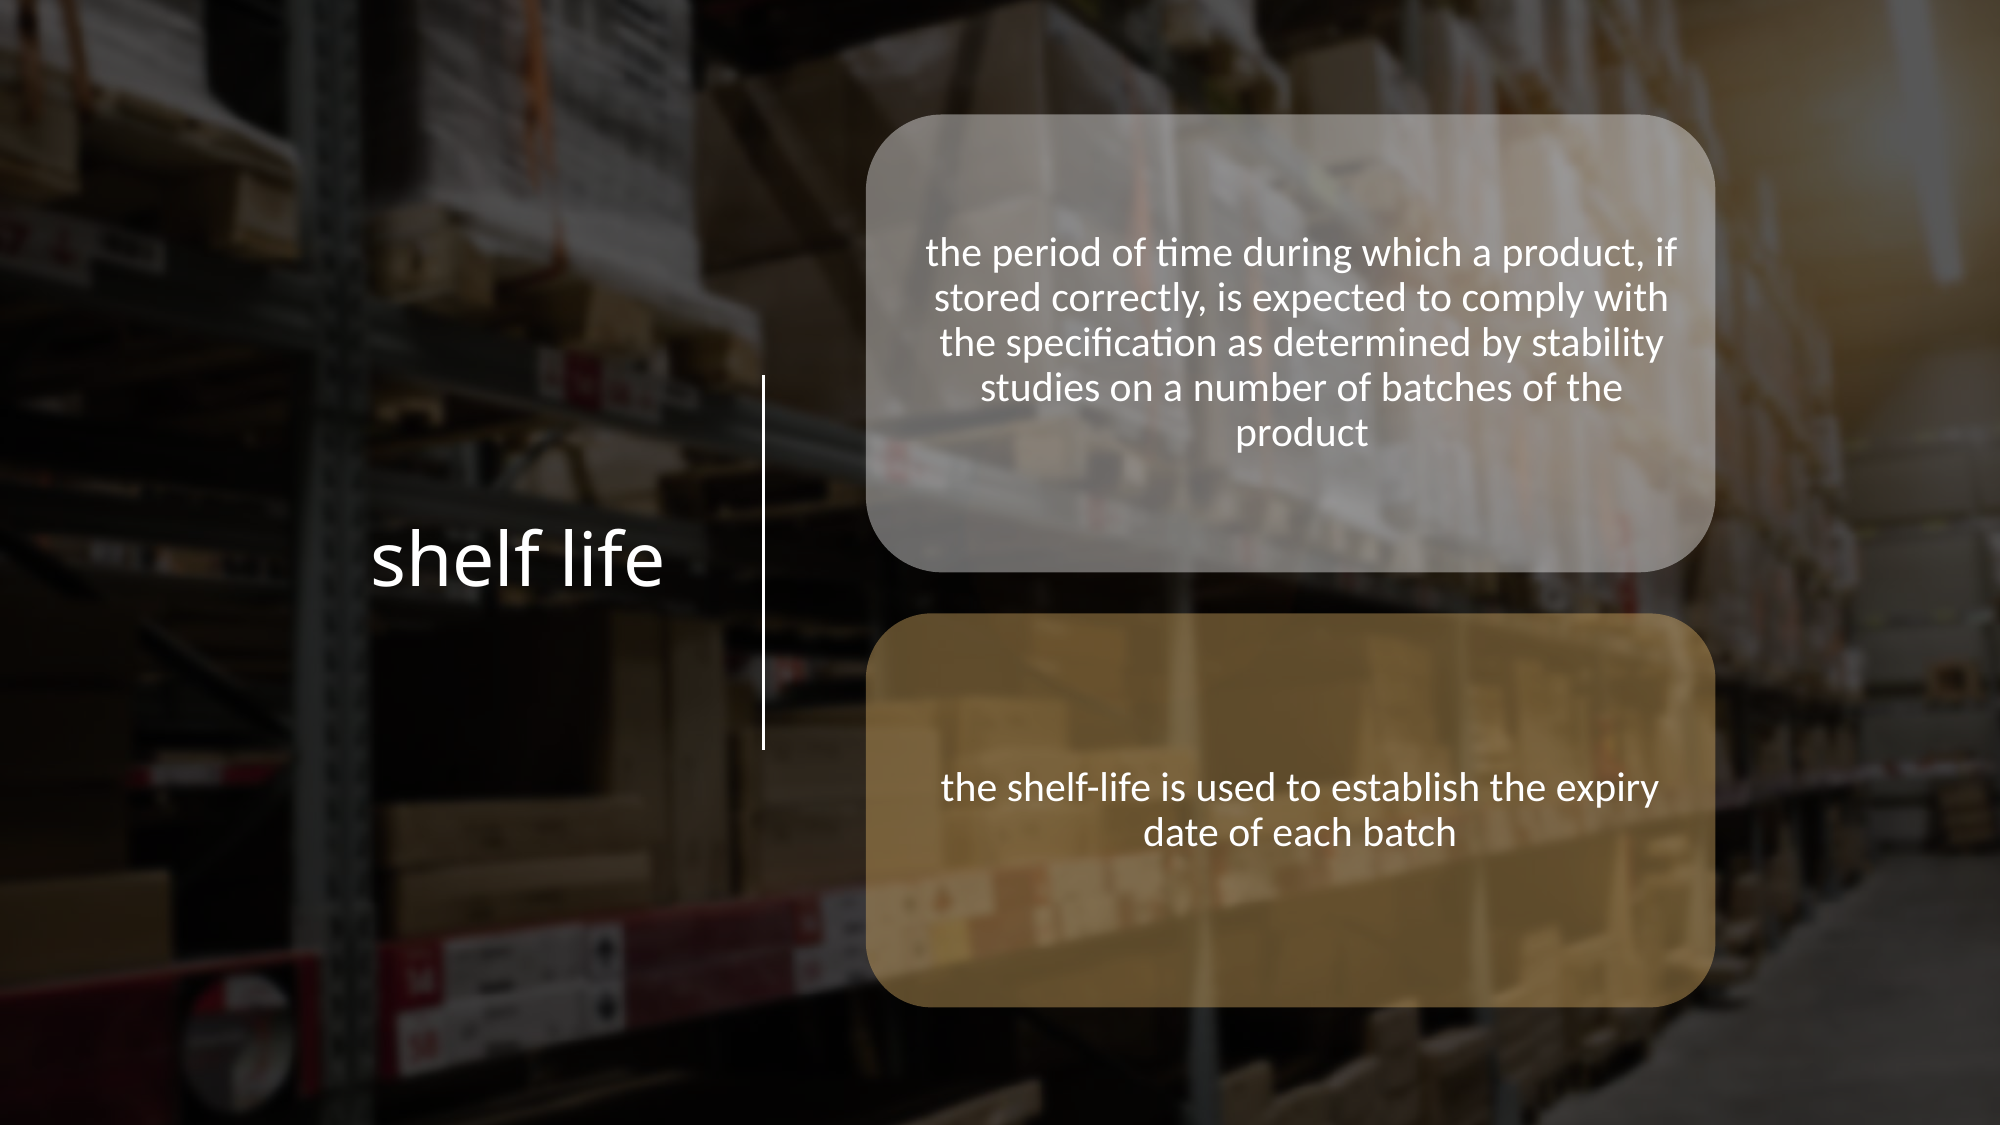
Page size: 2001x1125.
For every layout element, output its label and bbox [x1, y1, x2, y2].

text_box [821, 113, 1760, 1008]
picture [0, 0, 2000, 1125]
